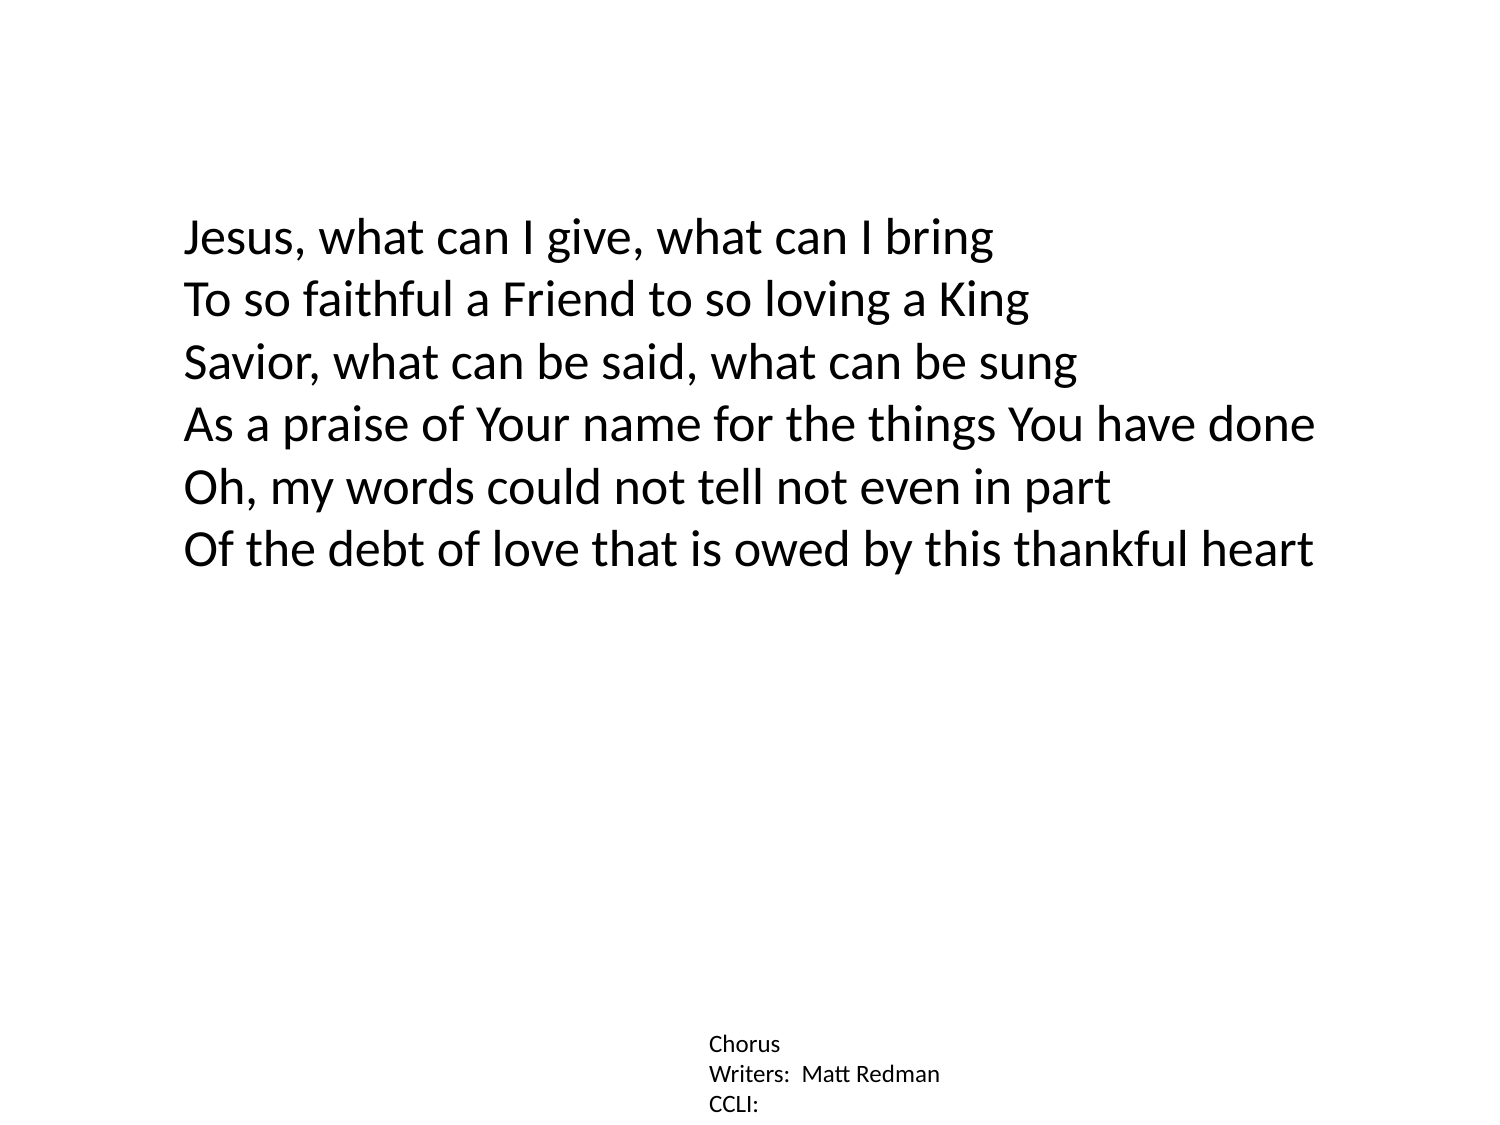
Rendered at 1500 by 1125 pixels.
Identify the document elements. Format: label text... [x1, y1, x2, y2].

text_box Jesus, what can I give, what can I bring To so faithful a Friend to so loving a King Savior, what can be said, what can be sung As a praise of Your name for the things You have done Oh, my words could not tell not even in part Of the debt of love that is owed by this thankful heart [168, 149, 1332, 648]
text_box Chorus Writers: Matt Redman CCLI: [694, 975, 956, 1125]
